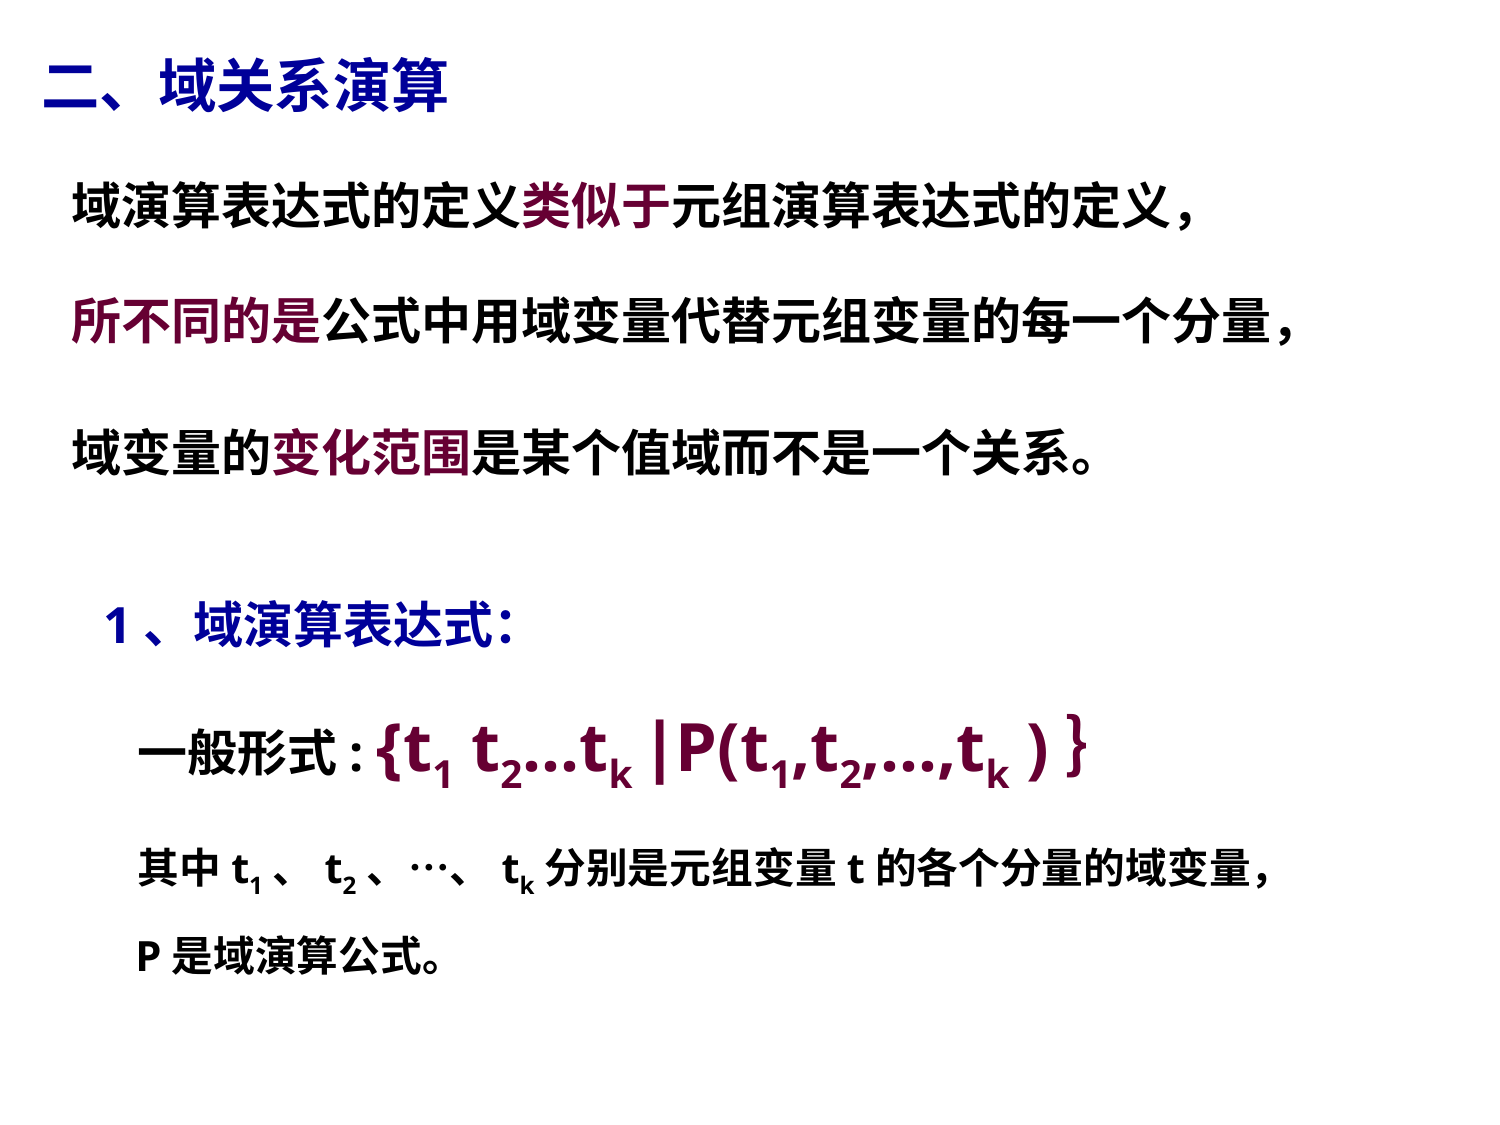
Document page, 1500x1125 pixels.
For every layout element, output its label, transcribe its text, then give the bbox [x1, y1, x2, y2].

text_box 二、域关系演算 域演算表达式的定义类似于元组演算表达式的定义， 所不同的是公式中用域变量代替元组变量的每一个分量， 域变量的变化范围是某个值域而不是一个关系。 [0, 7, 1500, 491]
text_box 1、域演算表达式： 一般形式: {t1 t2…tk ∣P(t1,t2,…,tk )｝ 其中t1、t2、…、tk分别是元组变量t的各个分量的域变量， P是域演算公式。 [88, 574, 1471, 988]
